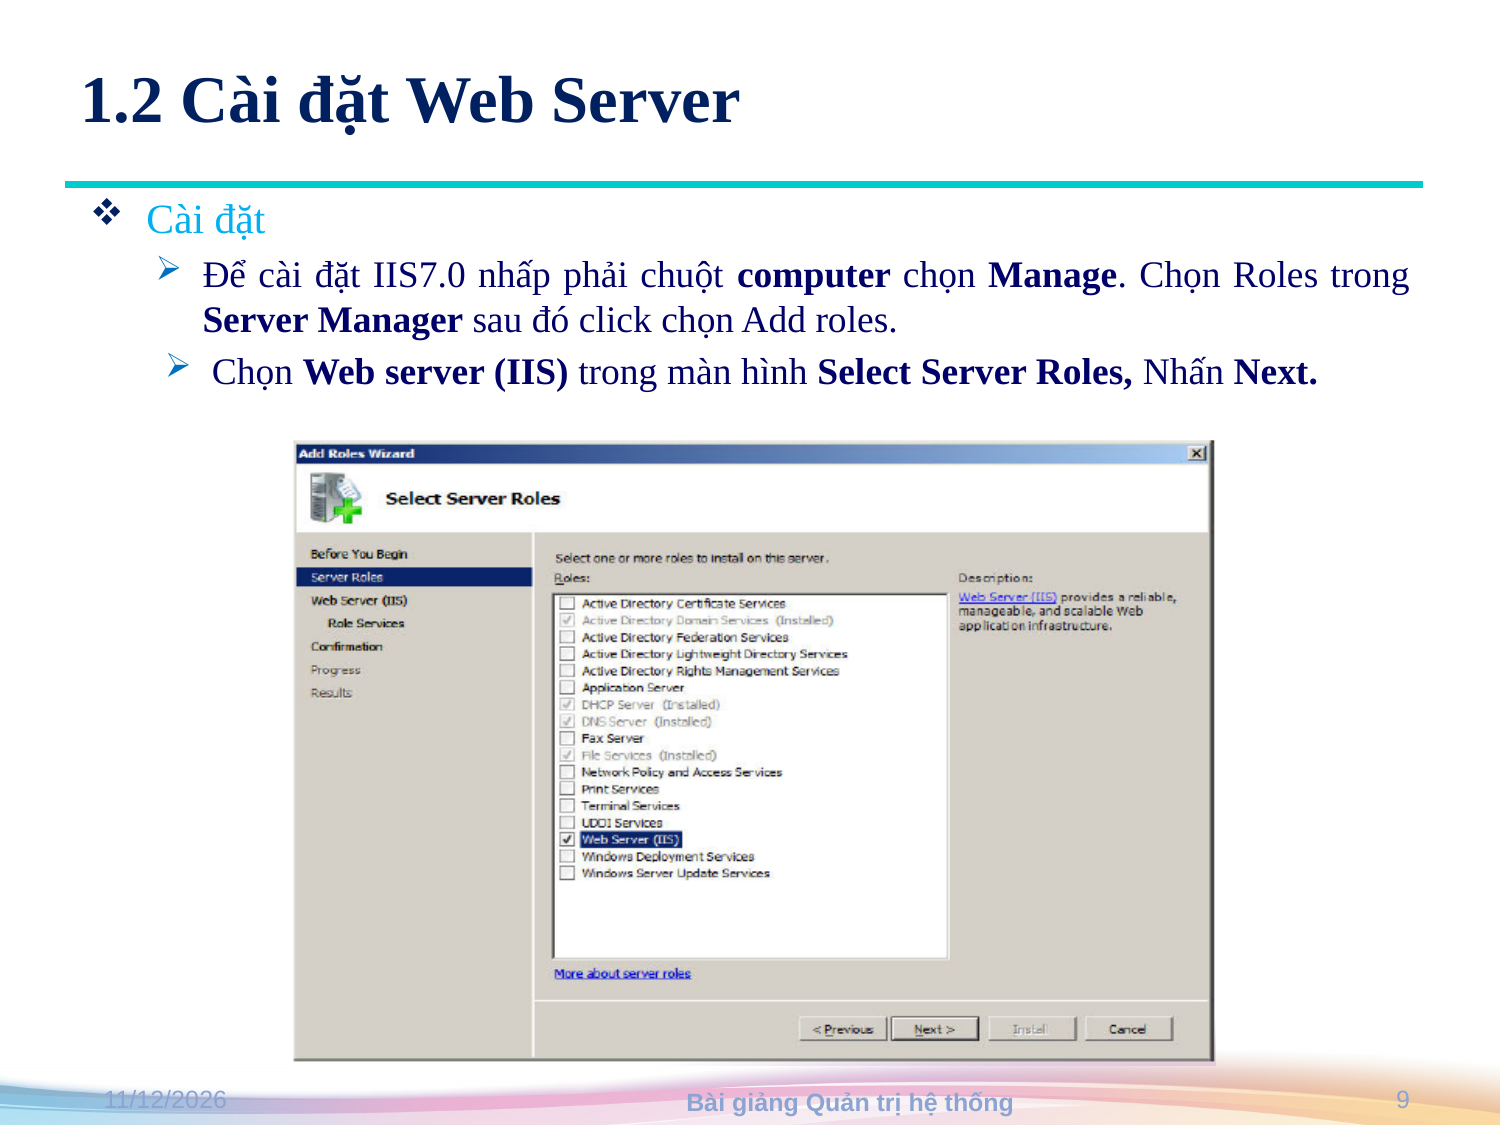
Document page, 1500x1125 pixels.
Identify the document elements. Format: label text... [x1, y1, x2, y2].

title 1.2 Cài đặt Web Server [65, 7, 1425, 185]
footer Bài giảng Quản trị hệ thống [383, 1077, 1317, 1125]
slide_number 9 [1340, 1077, 1425, 1120]
list Cài đặt Để cài đặt IIS7.0 nhấp phải chuột computer chọn Manage. Chọn Roles trong Server Manager sau đó click chọn Add roles. Chọn Web server (IIS) trong màn hình Select Server Roles, Nhấn Next. [75, 184, 1425, 1005]
picture [0, 439, 1500, 1125]
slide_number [88, 1077, 309, 1120]
